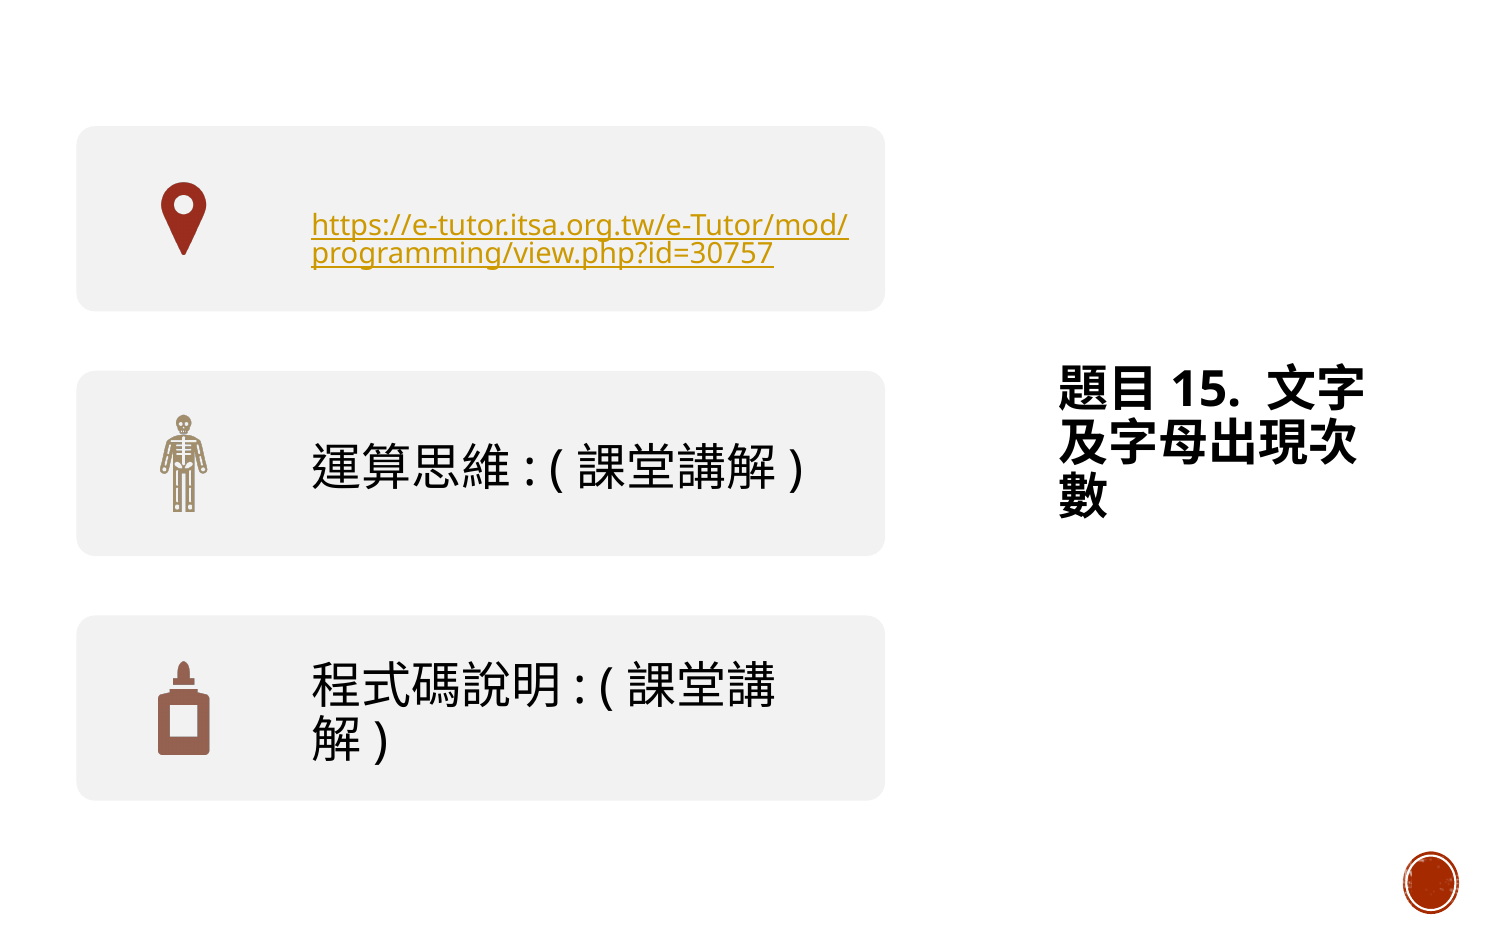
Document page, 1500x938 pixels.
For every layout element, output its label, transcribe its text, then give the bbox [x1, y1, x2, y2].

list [78, 127, 884, 812]
title 題目15. 文字及字母出現次數 [1043, 125, 1418, 763]
